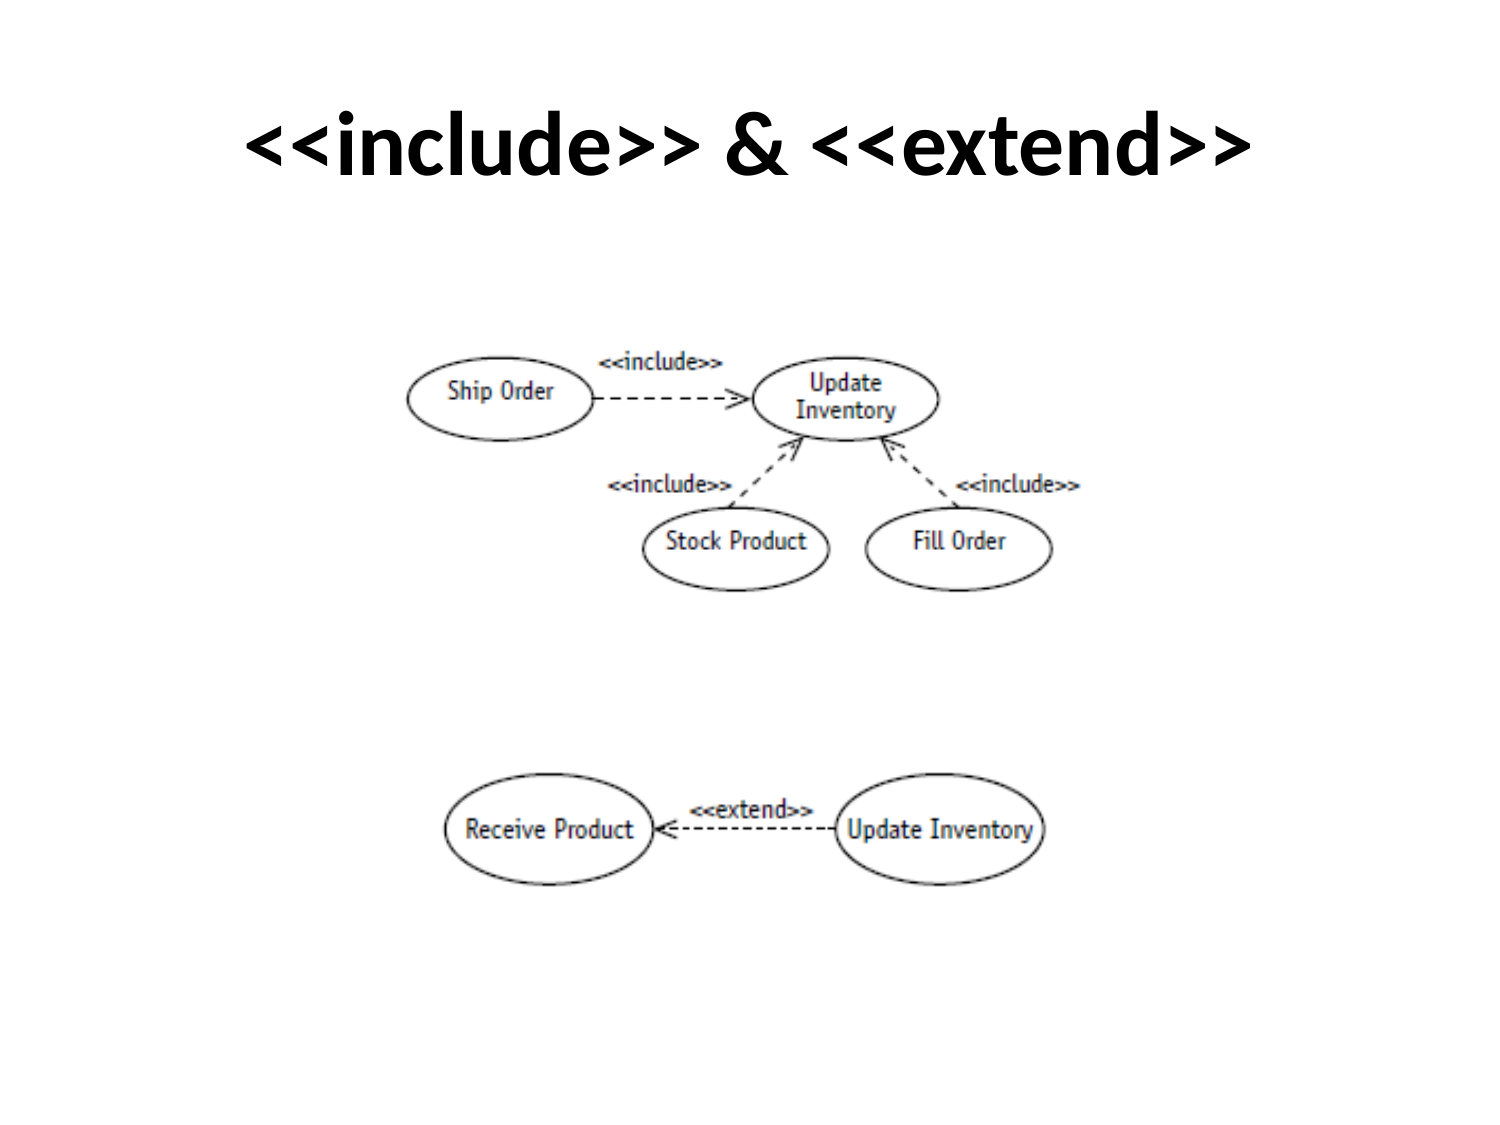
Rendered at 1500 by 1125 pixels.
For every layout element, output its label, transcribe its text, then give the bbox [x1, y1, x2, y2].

title <<include>> & <<extend>> [75, 45, 1425, 233]
picture [424, 749, 1060, 898]
picture [399, 324, 1094, 605]
